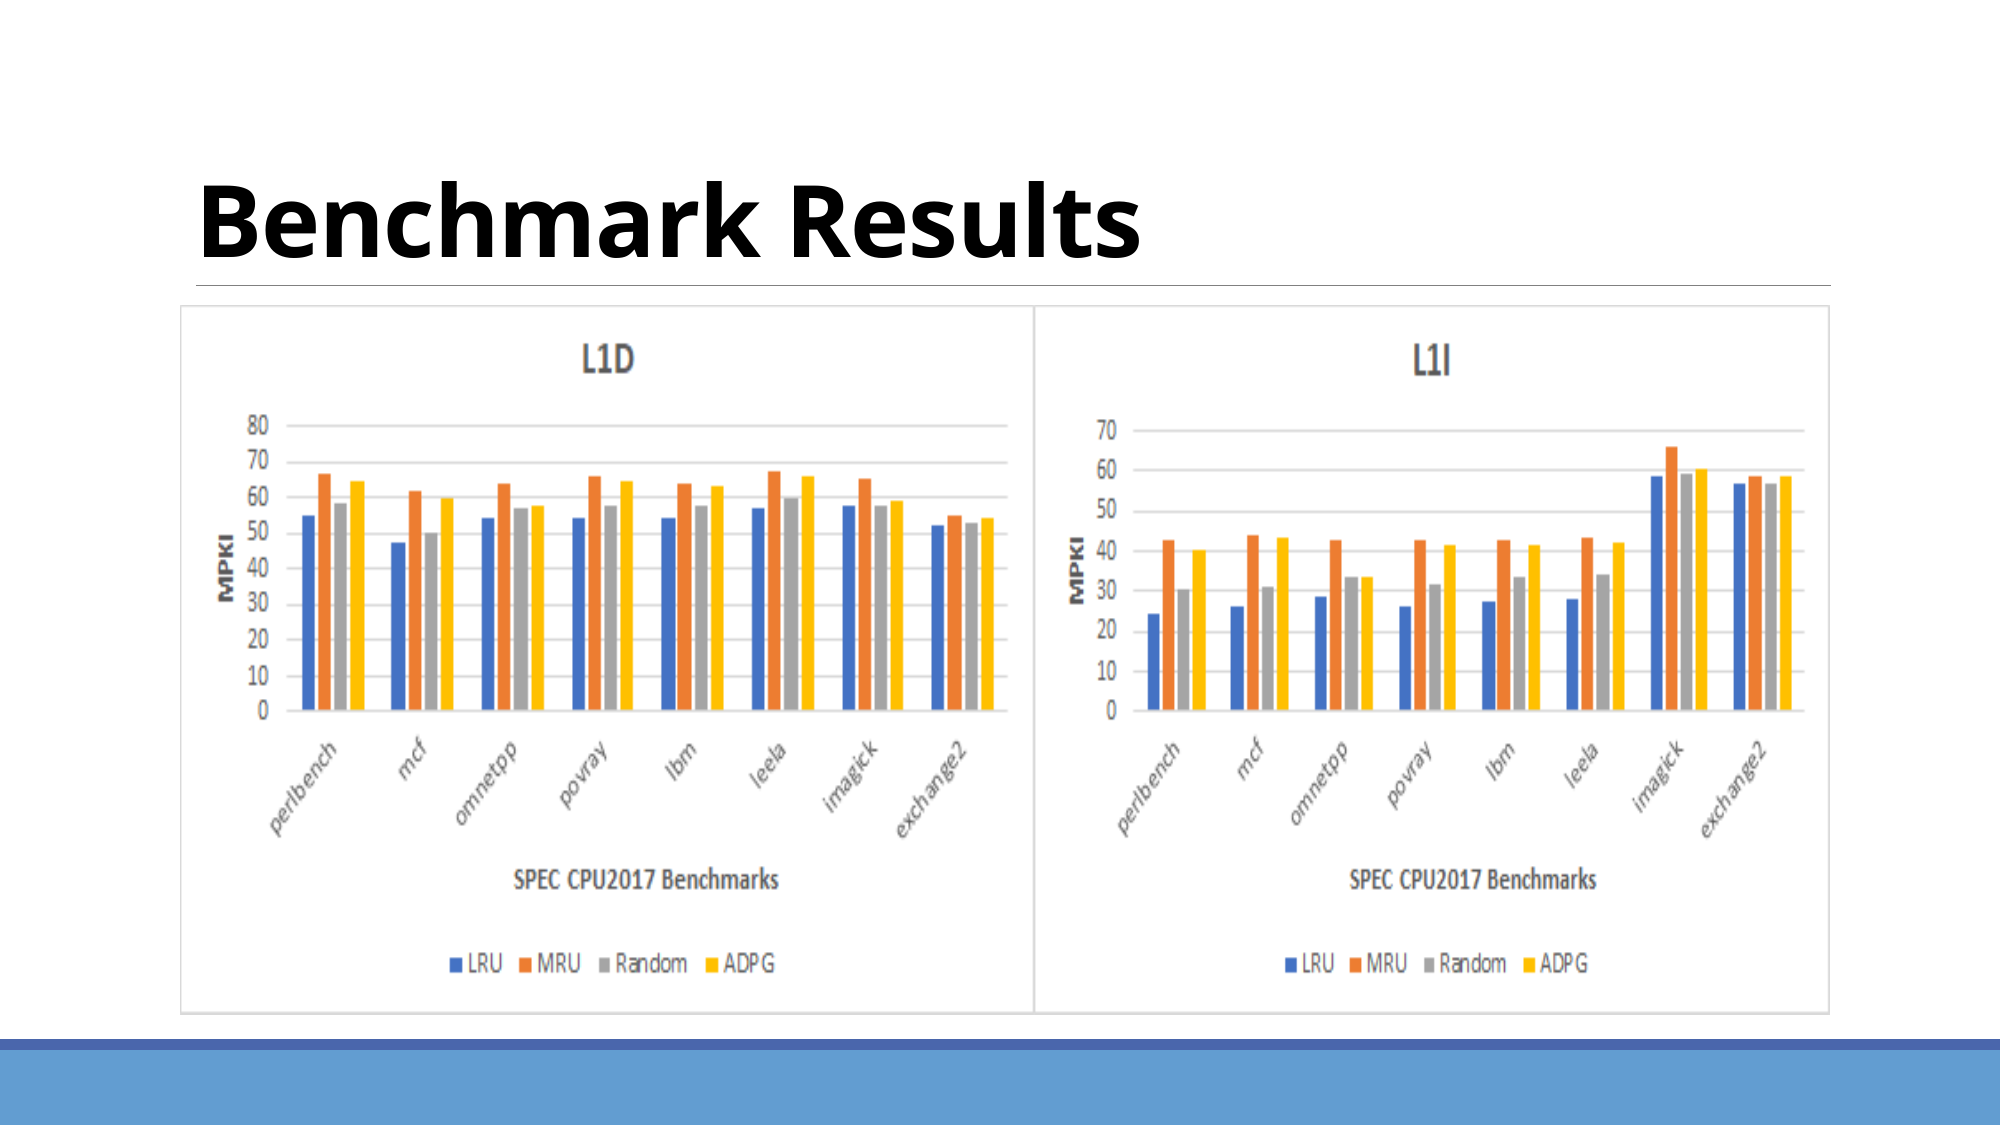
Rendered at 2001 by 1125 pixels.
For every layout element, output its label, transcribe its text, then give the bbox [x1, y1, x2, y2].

title Benchmark Results [180, 131, 1830, 286]
picture [179, 305, 1831, 1016]
